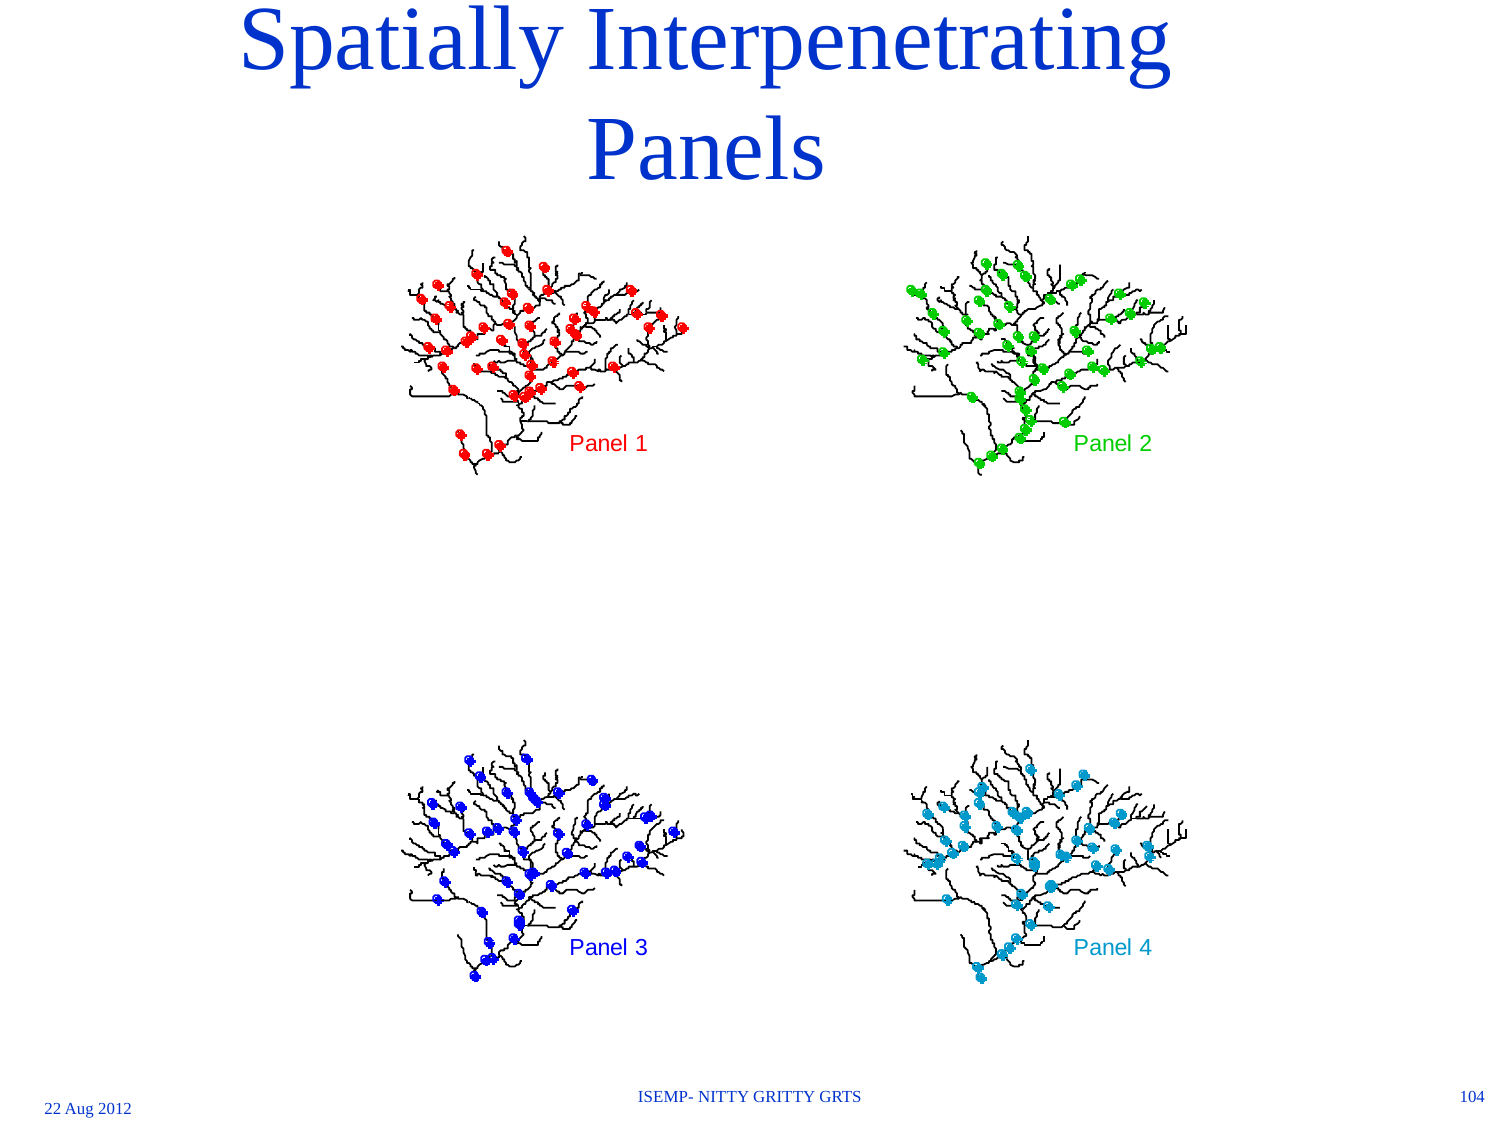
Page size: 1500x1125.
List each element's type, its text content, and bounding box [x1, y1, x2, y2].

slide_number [29, 1070, 248, 1125]
title Spatially Interpenetrating Panels [124, 24, 1288, 151]
picture [253, 118, 1260, 1125]
slide_number 104 [1265, 1058, 1500, 1101]
